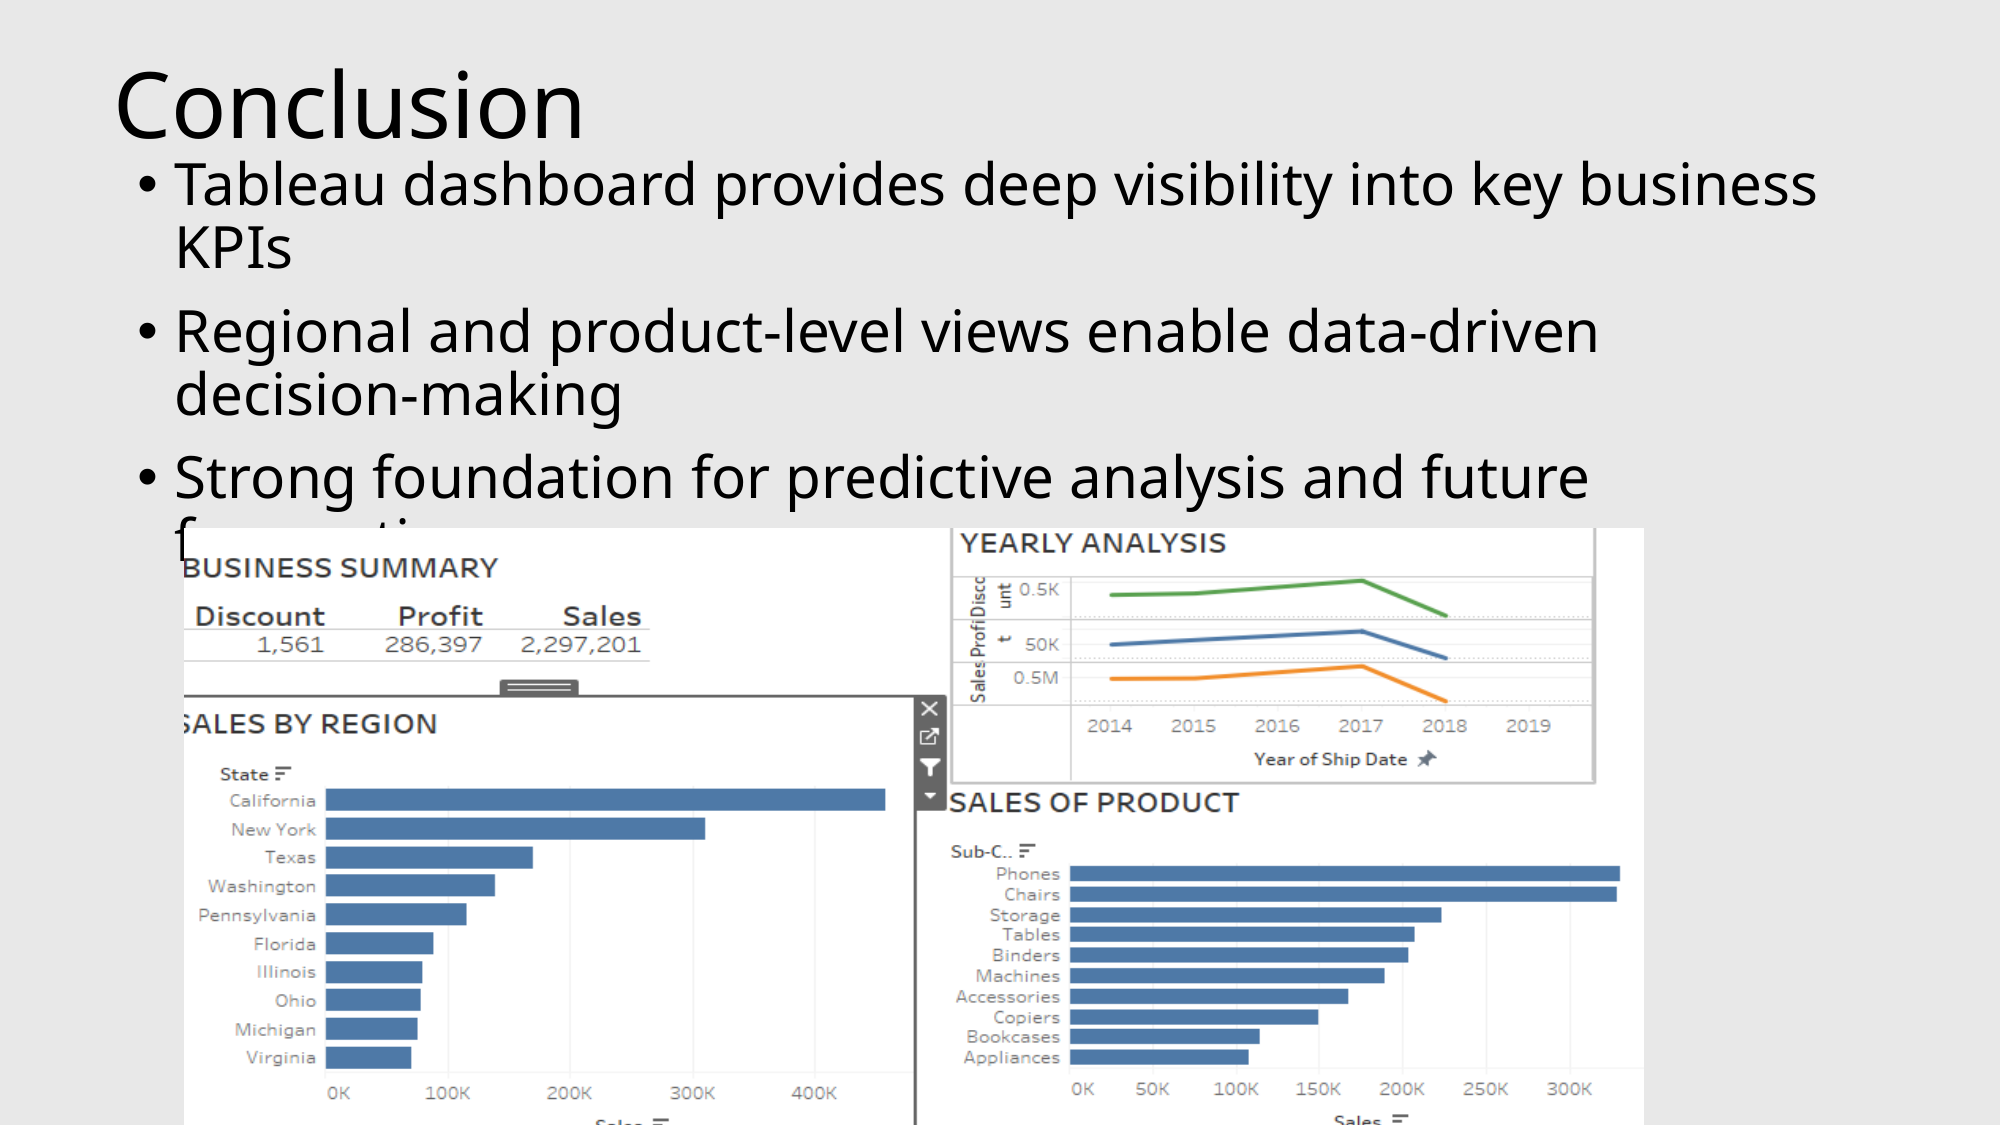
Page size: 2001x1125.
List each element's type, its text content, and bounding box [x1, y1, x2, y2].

list Tableau dashboard provides deep visibility into key business KPIs Regional and product-level views enable data-driven decision-making Strong foundation for predictive analysis and future forecasting [122, 148, 1848, 862]
title Conclusion [98, 0, 1824, 218]
picture [184, 527, 1644, 1125]
